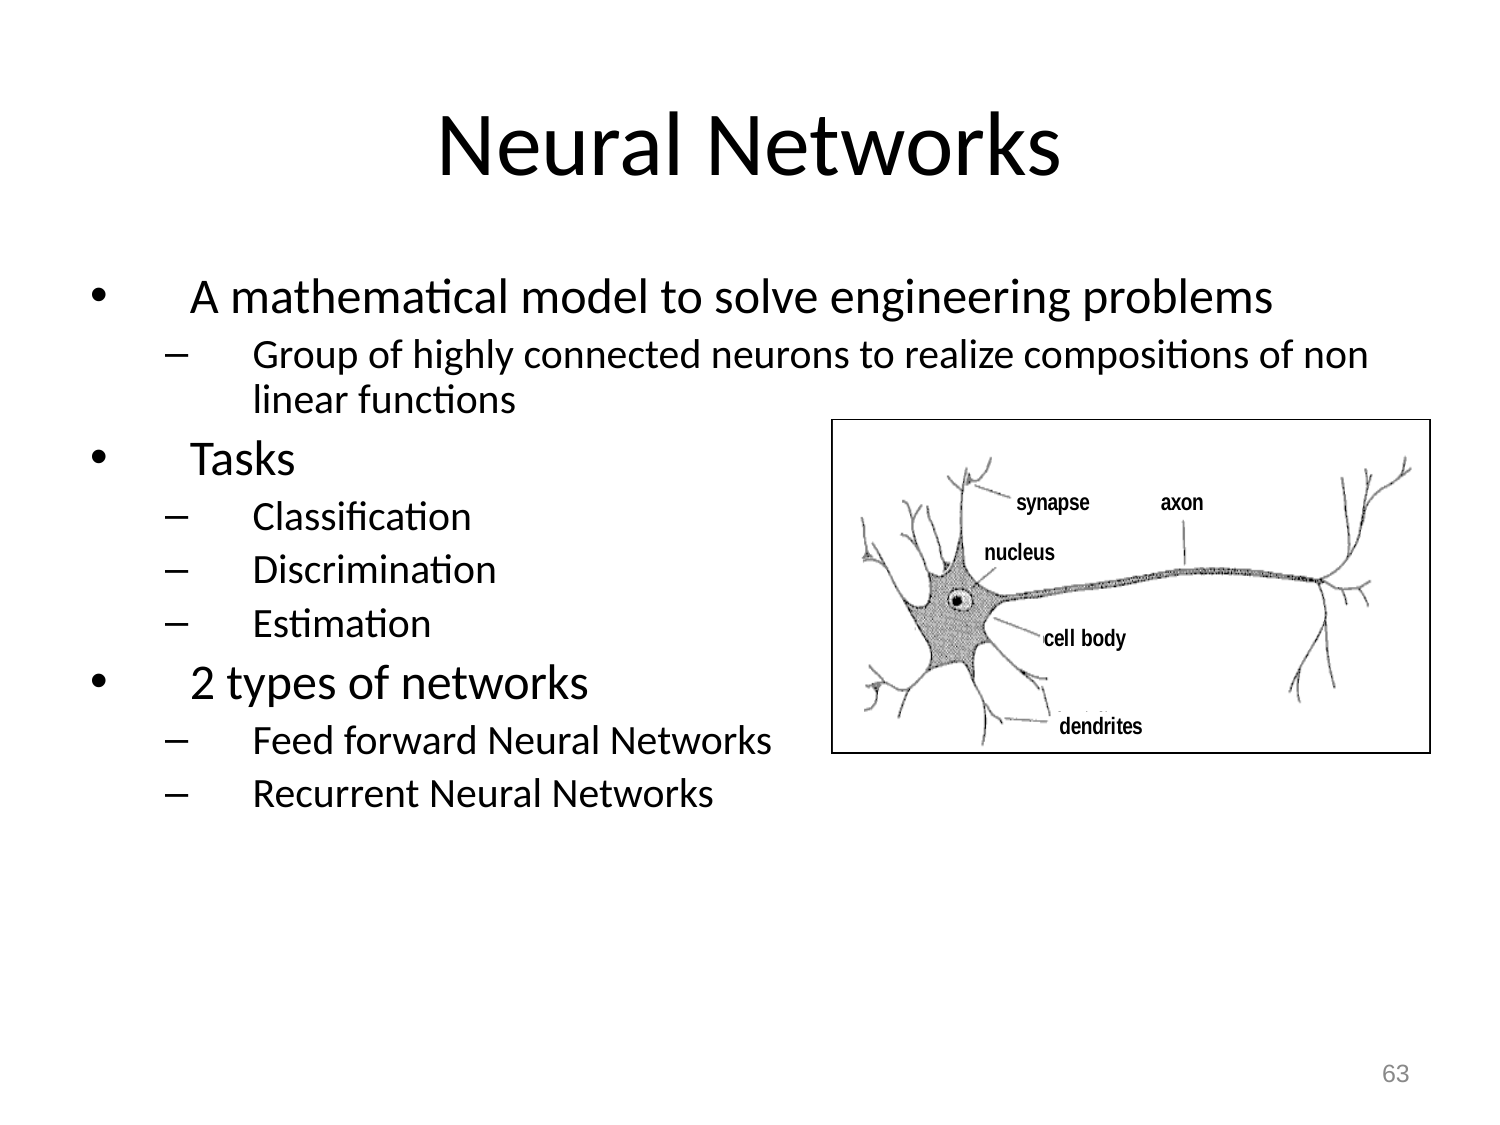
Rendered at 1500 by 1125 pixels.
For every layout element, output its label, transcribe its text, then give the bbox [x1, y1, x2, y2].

list A mathematical model to solve engineering problems Group of highly connected neurons to realize compositions of non linear functions Tasks Classification Discrimination Estimation 2 types of networks Feed forward Neural Networks Recurrent Neural Networks [75, 262, 1425, 1005]
slide_number 63 [1074, 1042, 1425, 1103]
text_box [832, 420, 1430, 752]
title Neural Networks [75, 45, 1425, 233]
